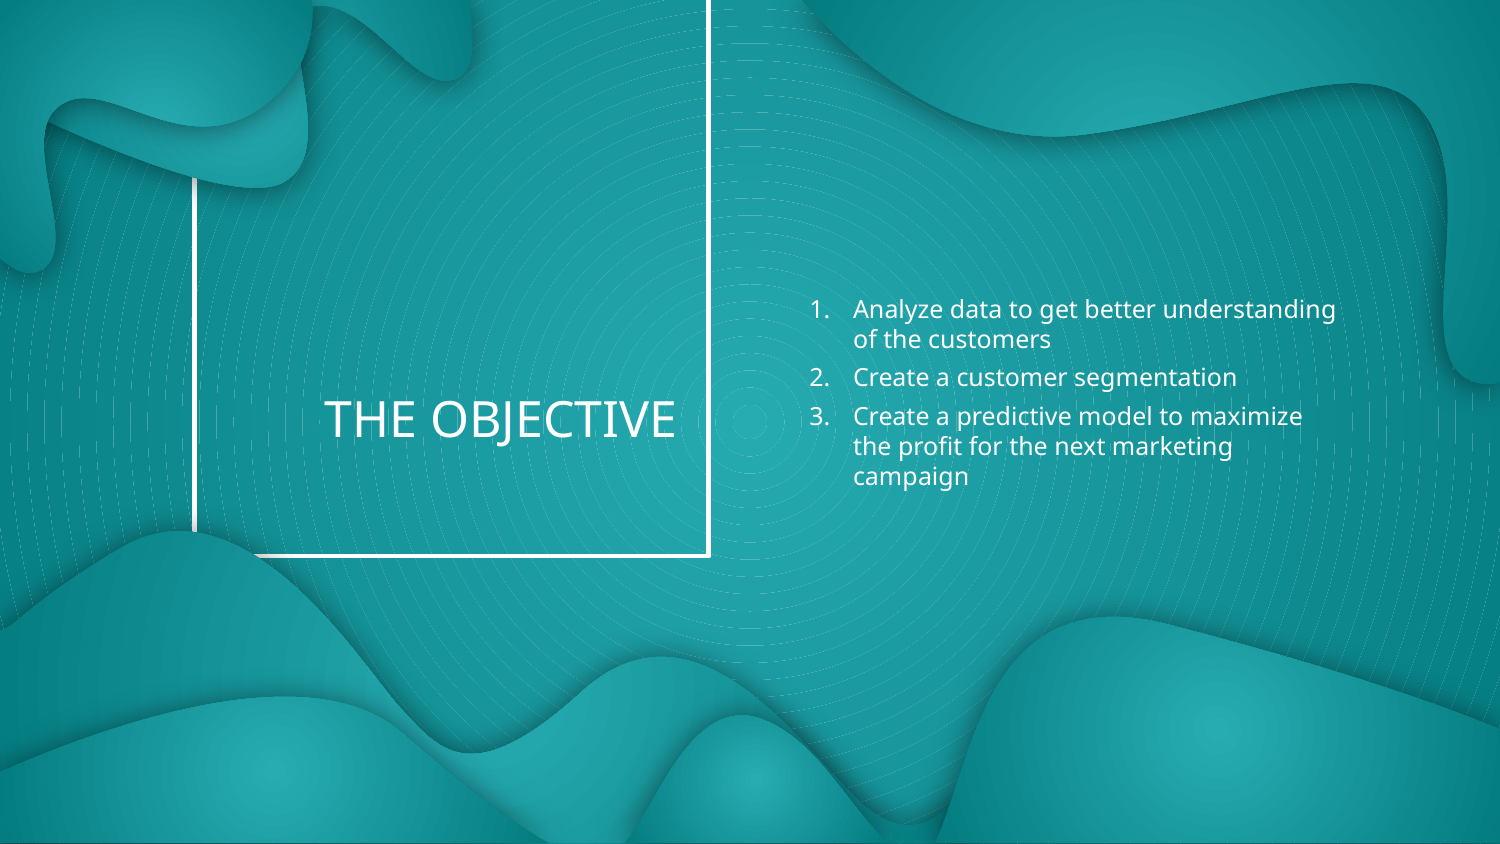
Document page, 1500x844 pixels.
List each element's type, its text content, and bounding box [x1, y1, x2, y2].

subtitle Analyze data to get better understanding of the customers Create a customer segmentation Create a predictive model to maximize the profit for the next marketing campaign [754, 297, 1350, 546]
title THE OBJECTIVE [310, 320, 689, 524]
